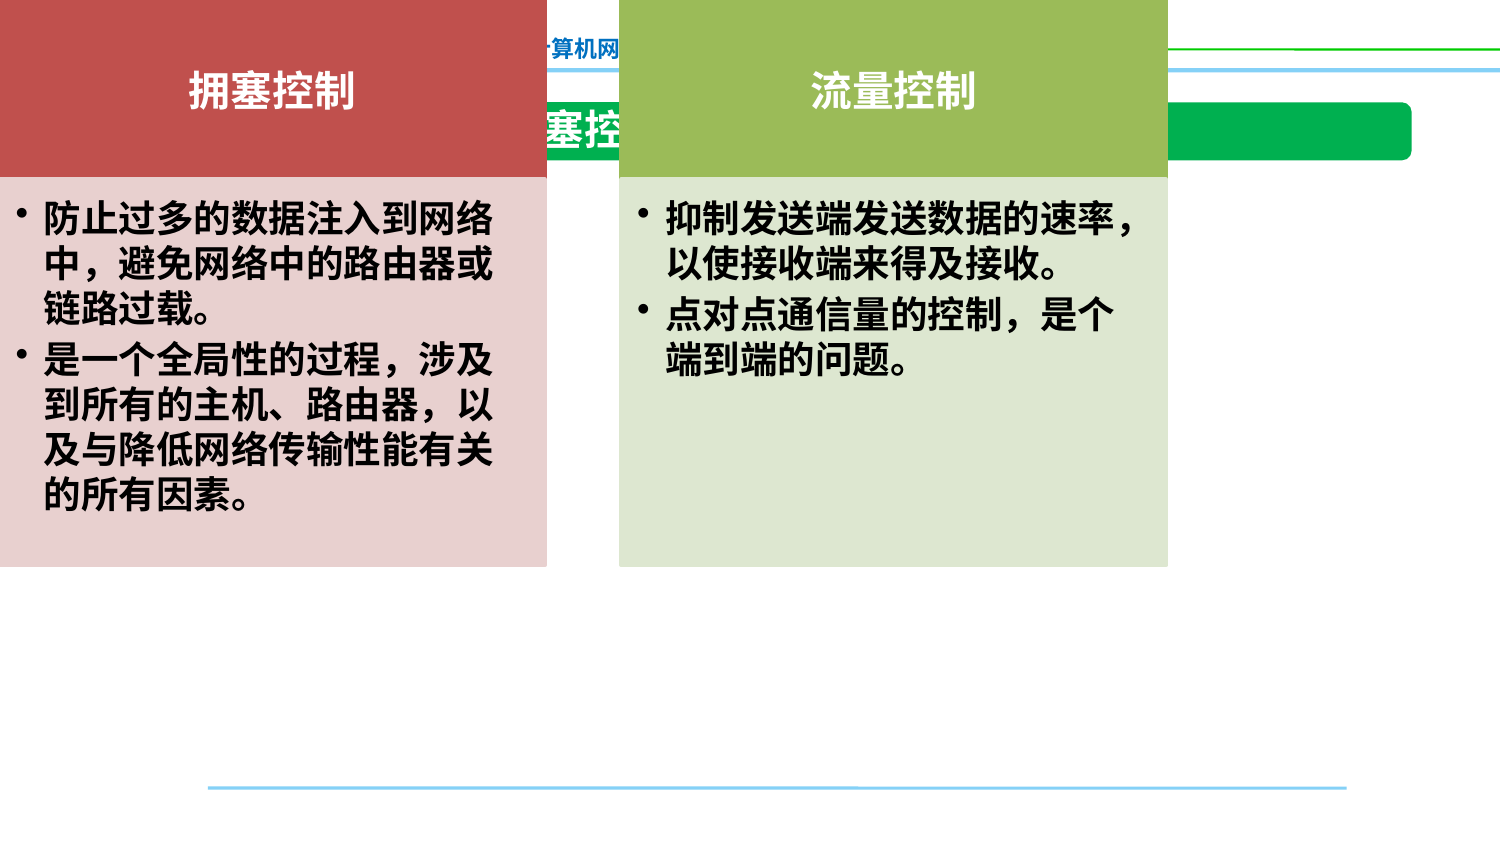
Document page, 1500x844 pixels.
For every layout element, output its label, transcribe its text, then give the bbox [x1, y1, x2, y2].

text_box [173, 170, 1341, 737]
text_box [1168, 102, 1412, 161]
text_box 拥塞控制与流量控制的区别 [547, 96, 619, 162]
